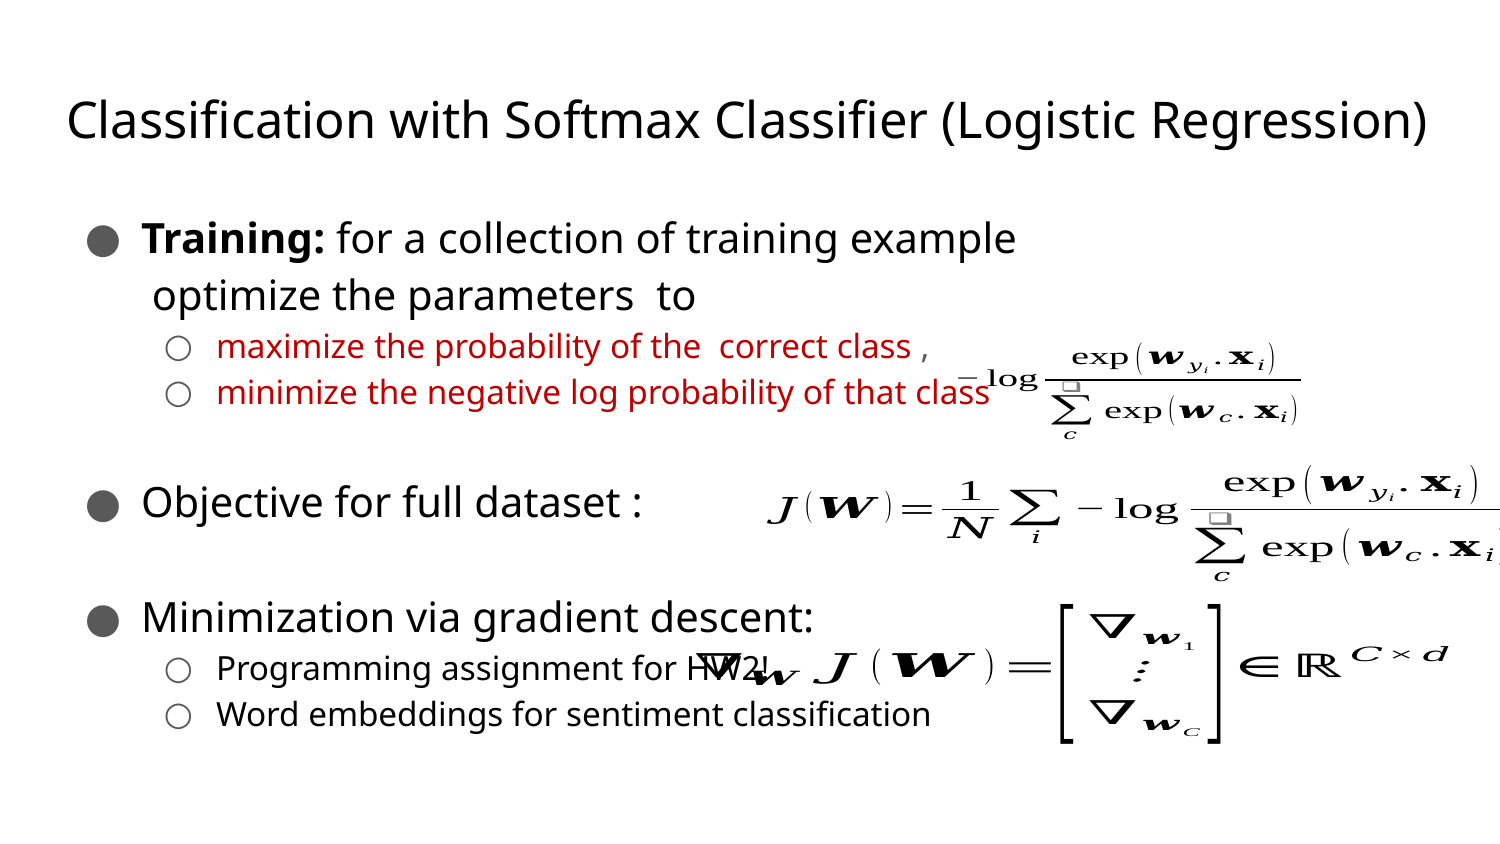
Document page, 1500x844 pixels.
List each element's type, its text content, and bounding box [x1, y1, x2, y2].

title Classification with Softmax Classifier (Logistic Regression) [51, 72, 1449, 167]
